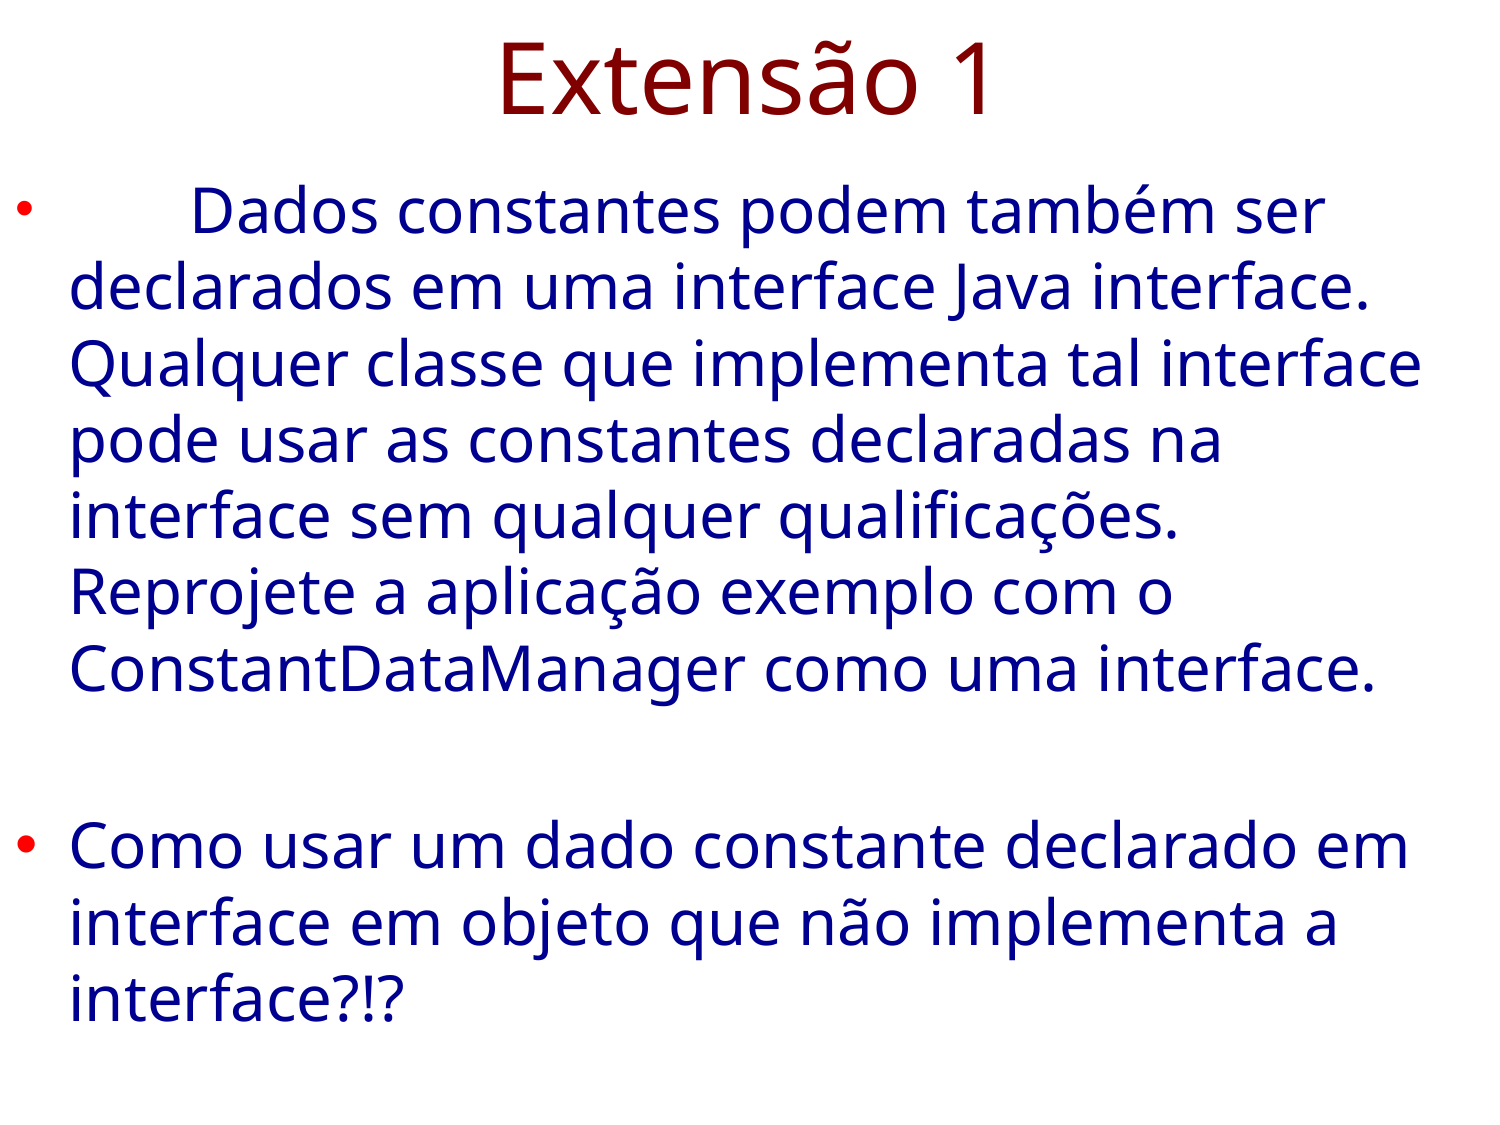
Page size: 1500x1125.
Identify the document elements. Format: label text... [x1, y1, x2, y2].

list Dados constantes podem também ser declarados em uma interface Java interface. Qualquer classe que implementa tal interface pode usar as constantes declaradas na interface sem qualquer qualificações. Reprojete a aplicação exemplo com o ConstantDataManager como uma interface. Como usar um dado constante declarado em interface em objeto que não implementa a interface?!? [0, 163, 1500, 1125]
title Extensão 1 [0, 0, 1500, 163]
